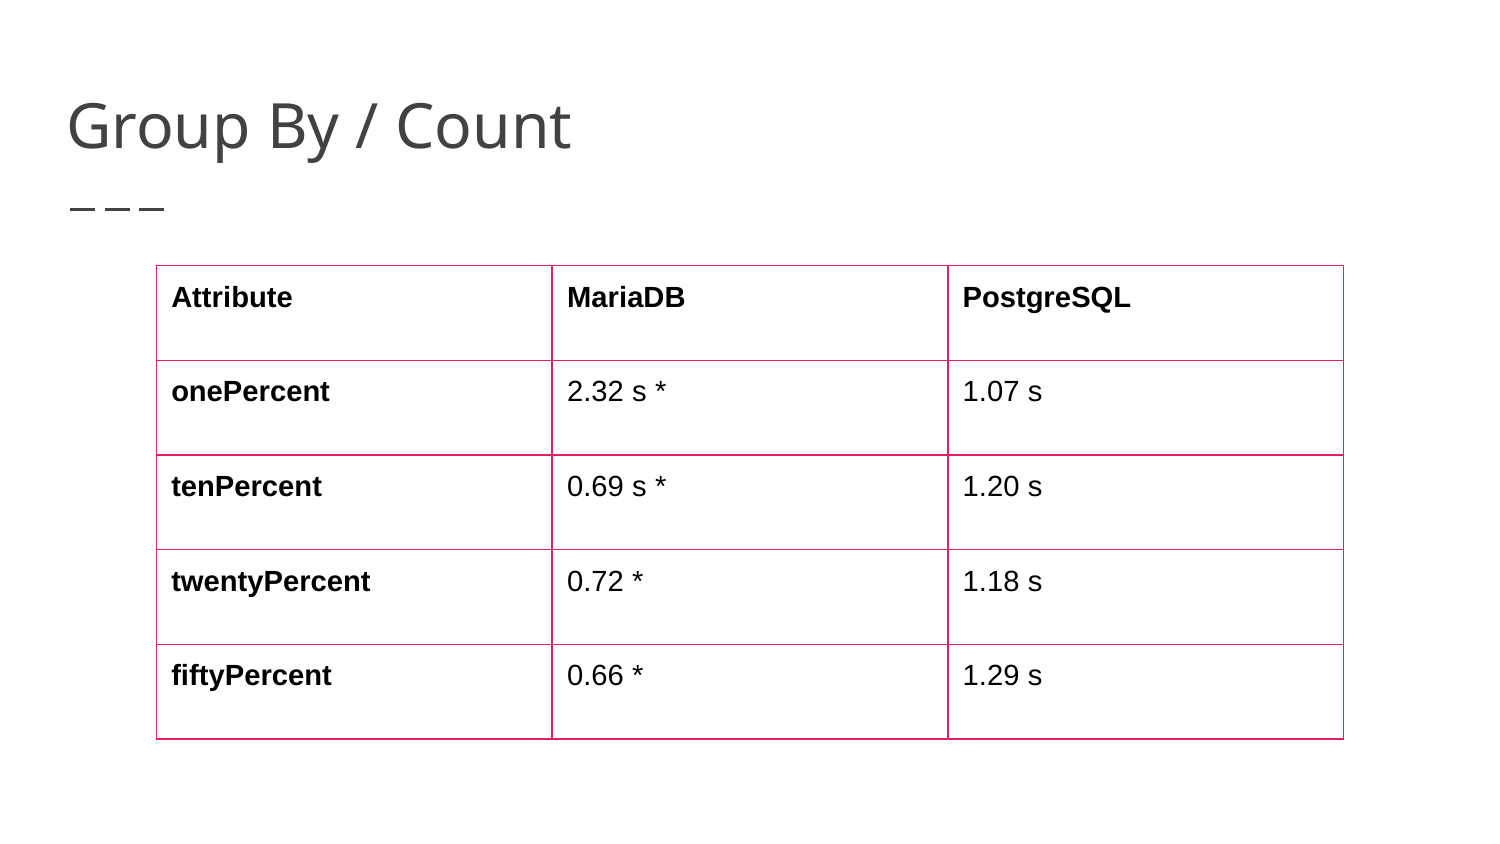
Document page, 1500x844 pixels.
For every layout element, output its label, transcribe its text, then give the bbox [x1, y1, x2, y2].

table_header Attribute [157, 266, 551, 360]
table_cell 0.66 * [553, 645, 947, 738]
table_cell 1.20 s [949, 456, 1343, 549]
table_cell 2.32 s * [553, 361, 947, 454]
table_cell onePercent [157, 361, 551, 454]
title Group By / Count [51, 61, 1449, 182]
table_cell 0.69 s * [553, 456, 947, 549]
table_cell tenPercent [157, 456, 551, 549]
table_header MariaDB [553, 266, 947, 360]
table_cell 1.18 s [949, 550, 1343, 644]
table_cell twentyPercent [157, 550, 551, 644]
list [51, 240, 1449, 750]
table_cell fiftyPercent [157, 645, 551, 738]
table_cell 1.29 s [949, 645, 1343, 738]
table_header PostgreSQL [949, 266, 1343, 360]
table_cell 1.07 s [949, 361, 1343, 454]
table_cell 0.72 * [553, 550, 947, 644]
